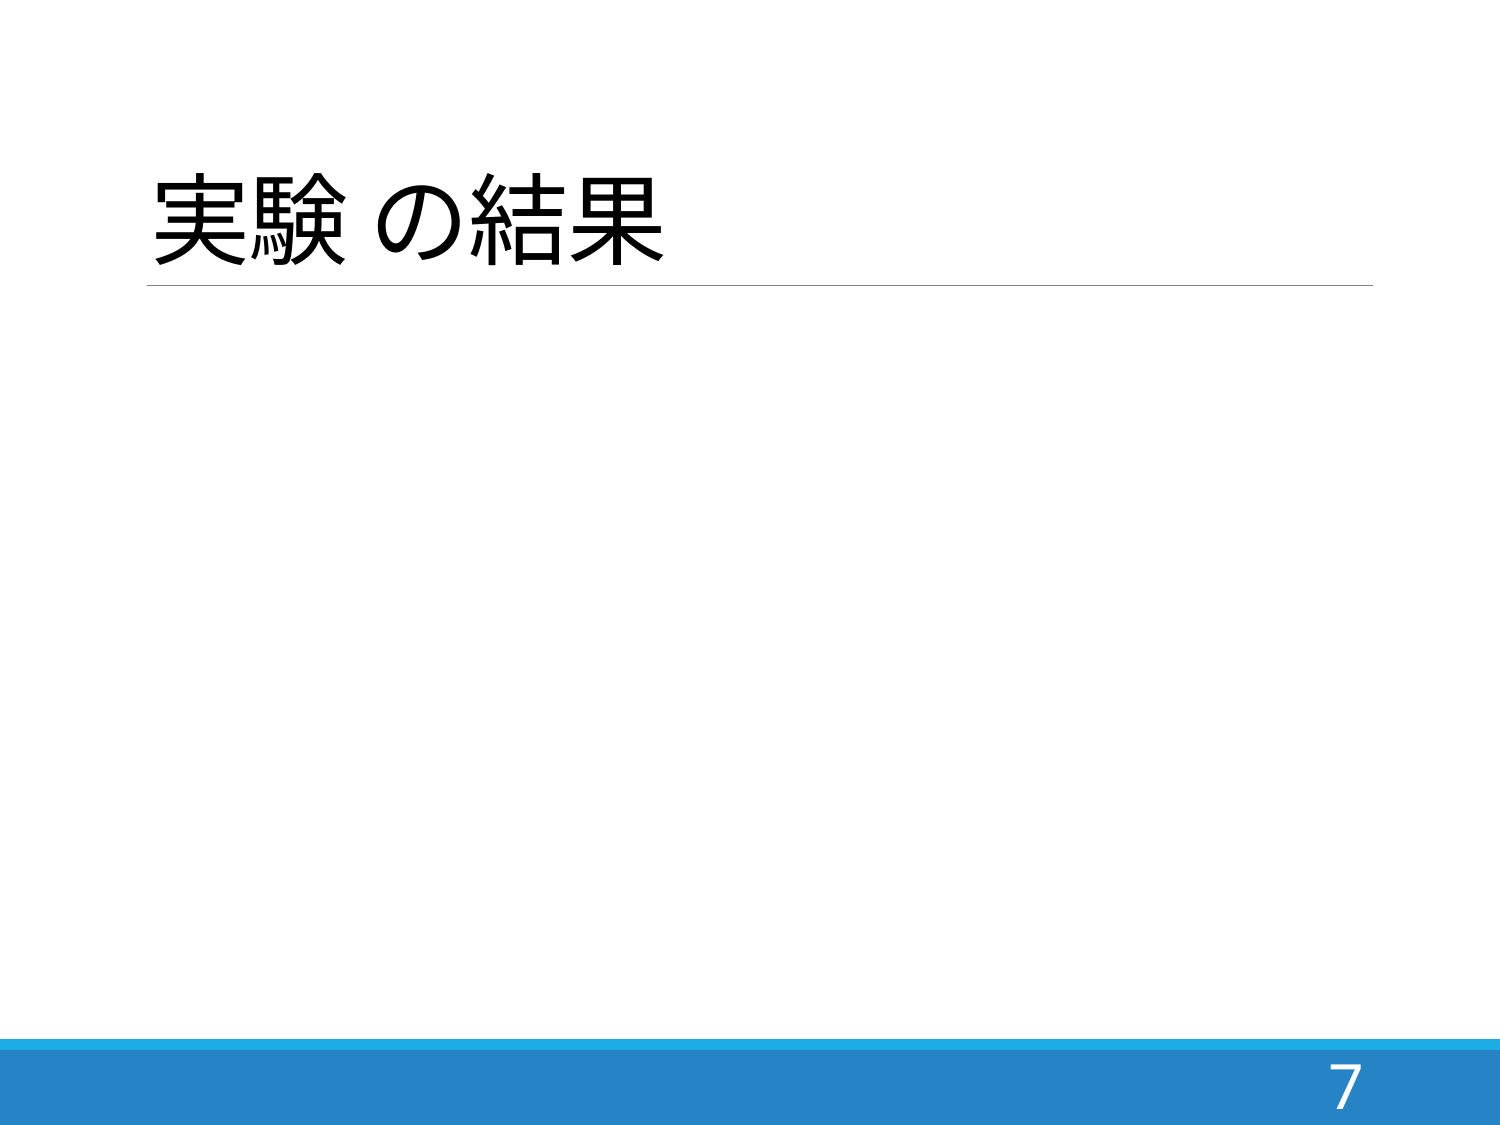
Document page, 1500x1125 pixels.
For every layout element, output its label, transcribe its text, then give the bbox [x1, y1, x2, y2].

slide_number 7 [1218, 1059, 1380, 1120]
title 実験 の結果 [135, 144, 1373, 285]
